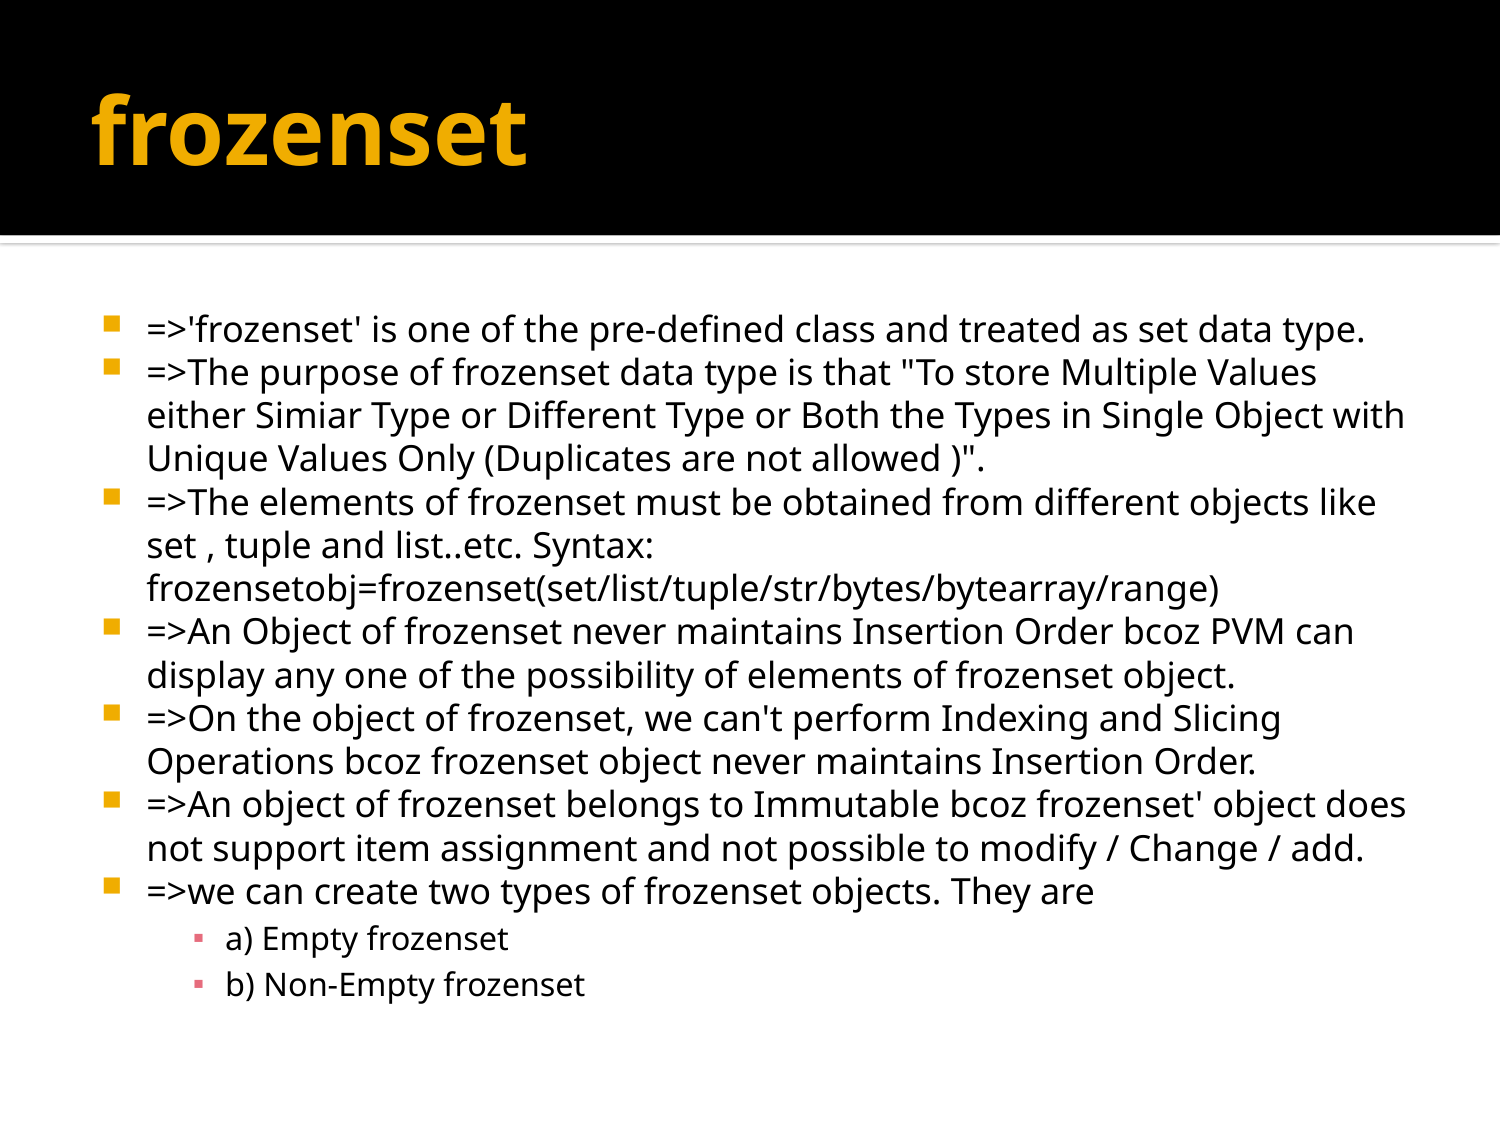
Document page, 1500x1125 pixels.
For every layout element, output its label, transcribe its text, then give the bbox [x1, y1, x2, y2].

title frozenset [75, 25, 1425, 231]
list =>'frozenset' is one of the pre-defined class and treated as set data type. =>The purpose of frozenset data type is that "To store Multiple Values either Simiar Type or Different Type or Both the Types in Single Object with Unique Values Only (Duplicates are not allowed )". =>The elements of frozenset must be obtained from different objects like set , tuple and list..etc. Syntax: frozensetobj=frozenset(set/list/tuple/str/bytes/bytearray/range) =>An Object of frozenset never maintains Insertion Order bcoz PVM can display any one of the possibility of elements of frozenset object. =>On the object of frozenset, we can't perform Indexing and Slicing Operations bcoz frozenset object never maintains Insertion Order. =>An object of frozenset belongs to Immutable bcoz frozenset' object does not support item assignment and not possible to modify / Change / add. =>we can create two types of frozenset objects. They are a) Empty frozenset b) Non-Empty frozenset [75, 291, 1425, 1088]
